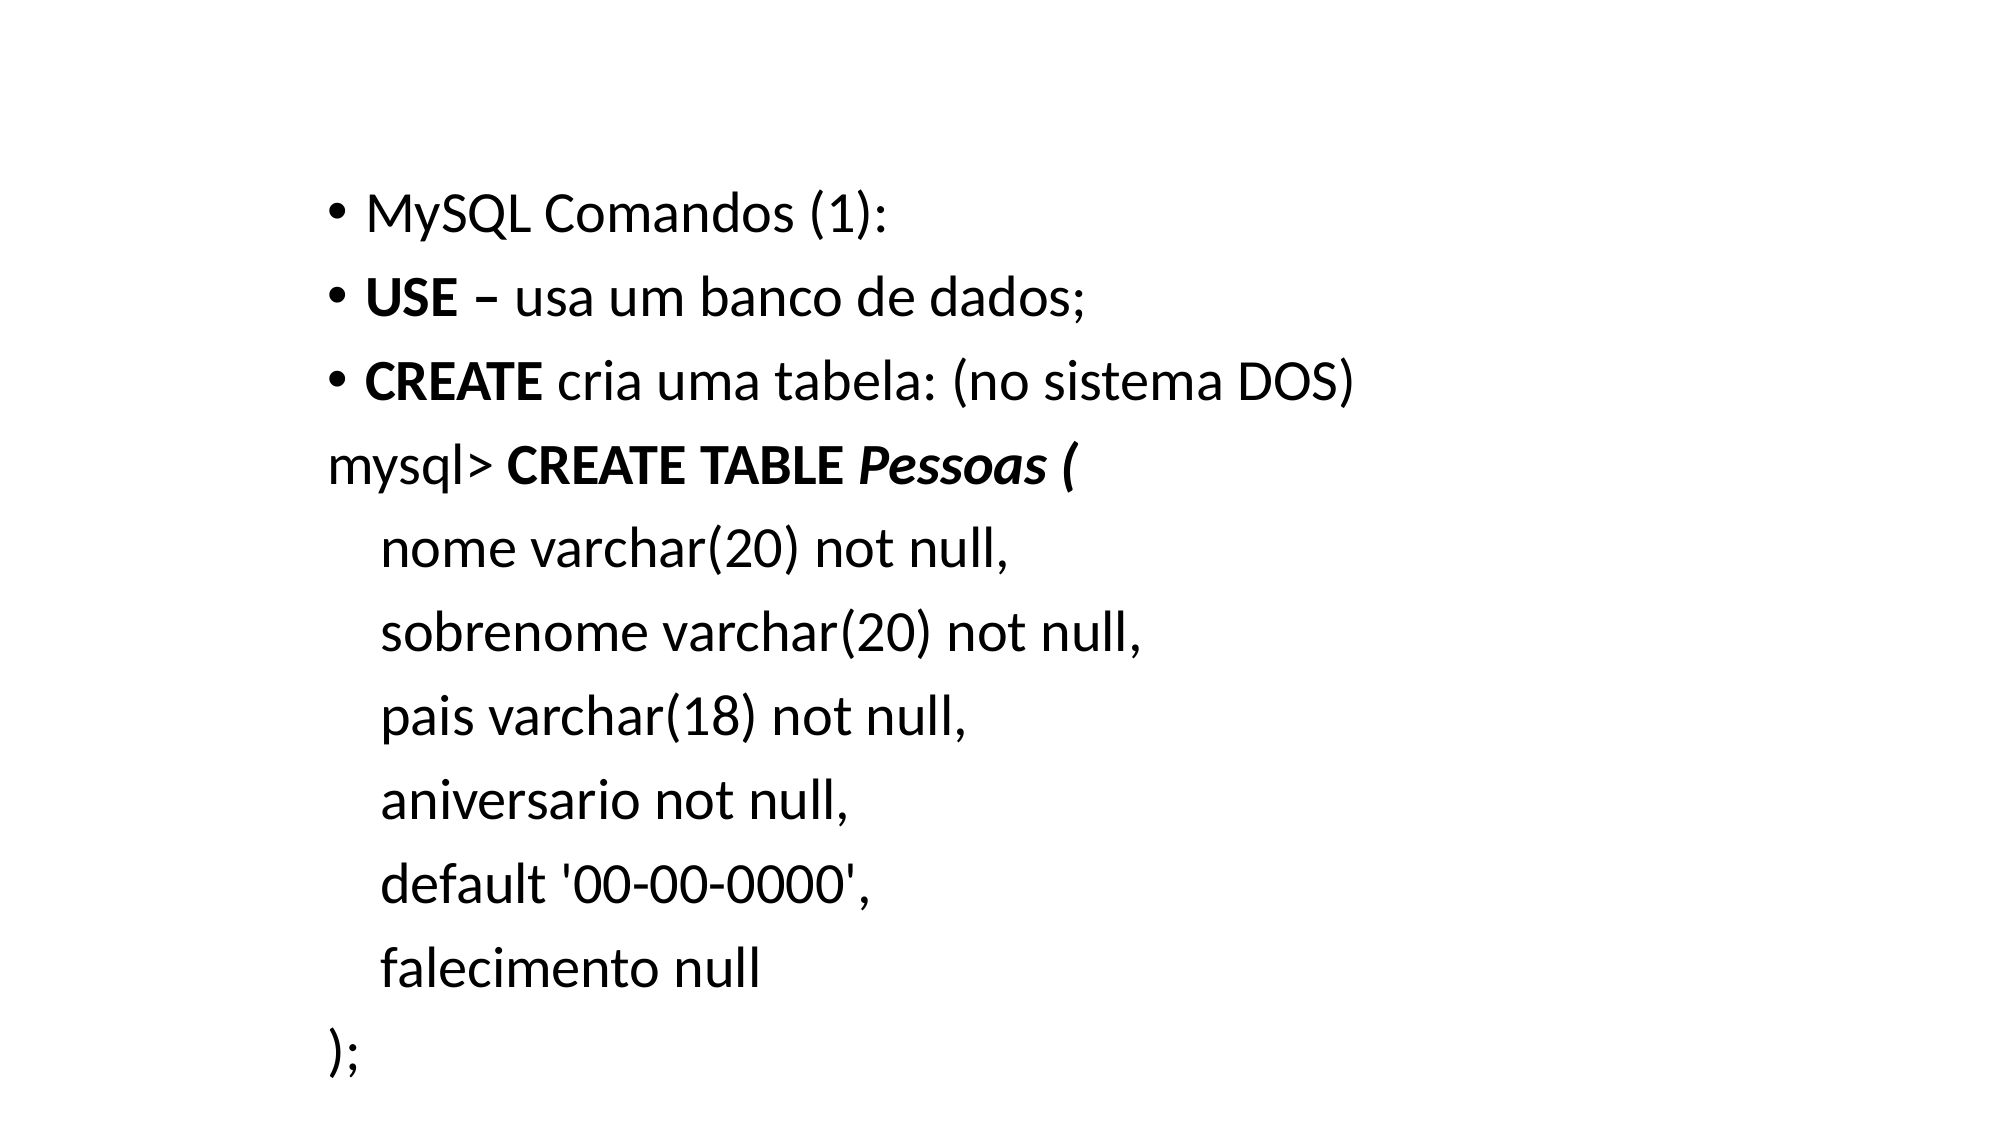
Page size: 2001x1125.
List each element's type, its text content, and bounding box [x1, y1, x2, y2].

list MySQL Comandos (1): USE – usa um banco de dados; CREATE cria uma tabela: (no sistema DOS) mysql> CREATE TABLE Pessoas ( nome varchar(20) not null, sobrenome varchar(20) not null, pais varchar(18) not null, aniversario not null, default '00-00-0000', falecimento null ); [312, 174, 1681, 1125]
